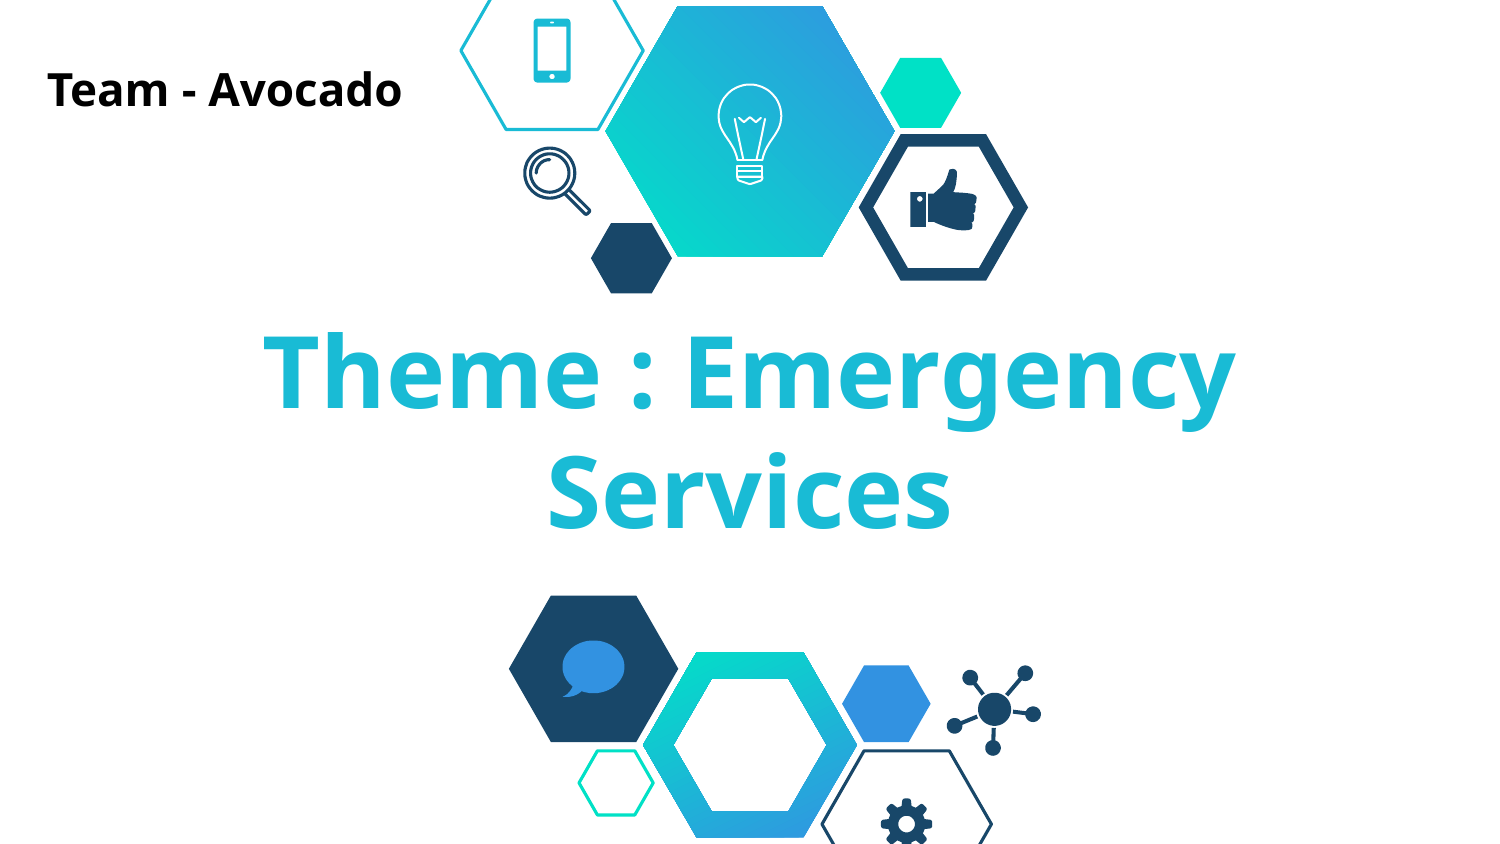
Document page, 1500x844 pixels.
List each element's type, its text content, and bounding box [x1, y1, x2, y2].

title Theme : Emergency Services [229, 393, 1271, 584]
text_box Team - Avocado [31, 45, 563, 326]
